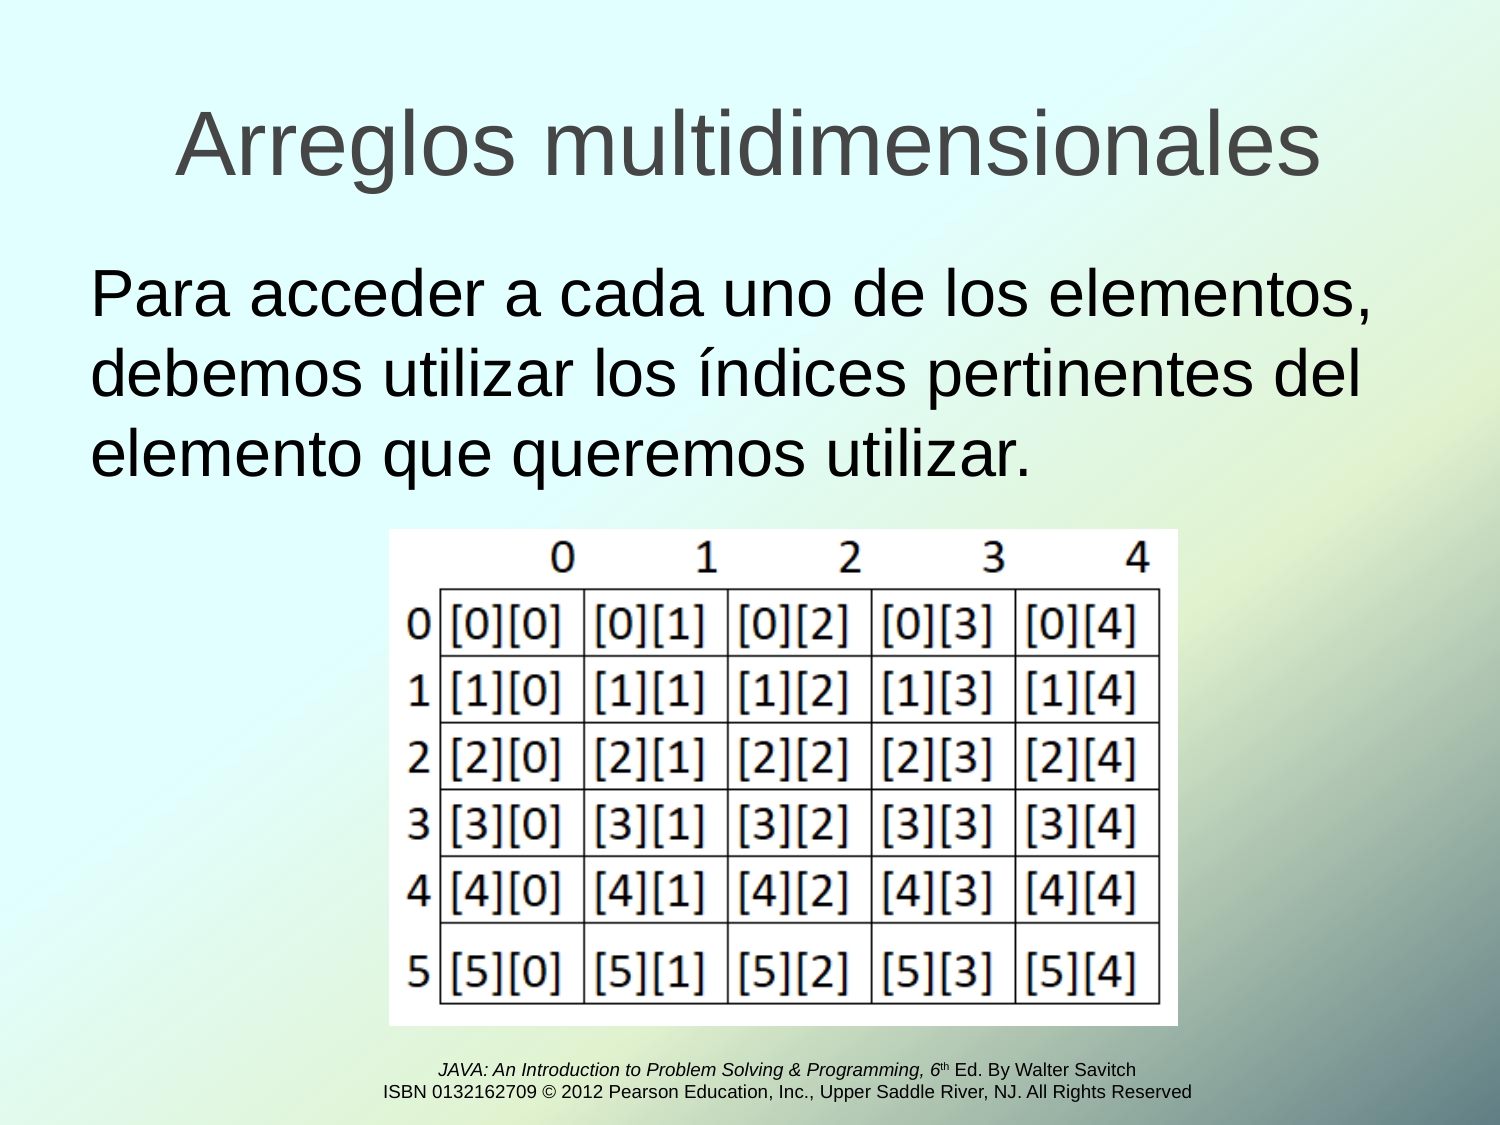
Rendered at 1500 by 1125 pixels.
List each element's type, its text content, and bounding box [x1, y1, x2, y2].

picture [0, 0, 1500, 1125]
title Arreglos multidimensionales [75, 45, 1425, 233]
list Para acceder a cada uno de los elementos, debemos utilizar los índices pertinentes del elemento que queremos utilizar. [75, 242, 1425, 498]
